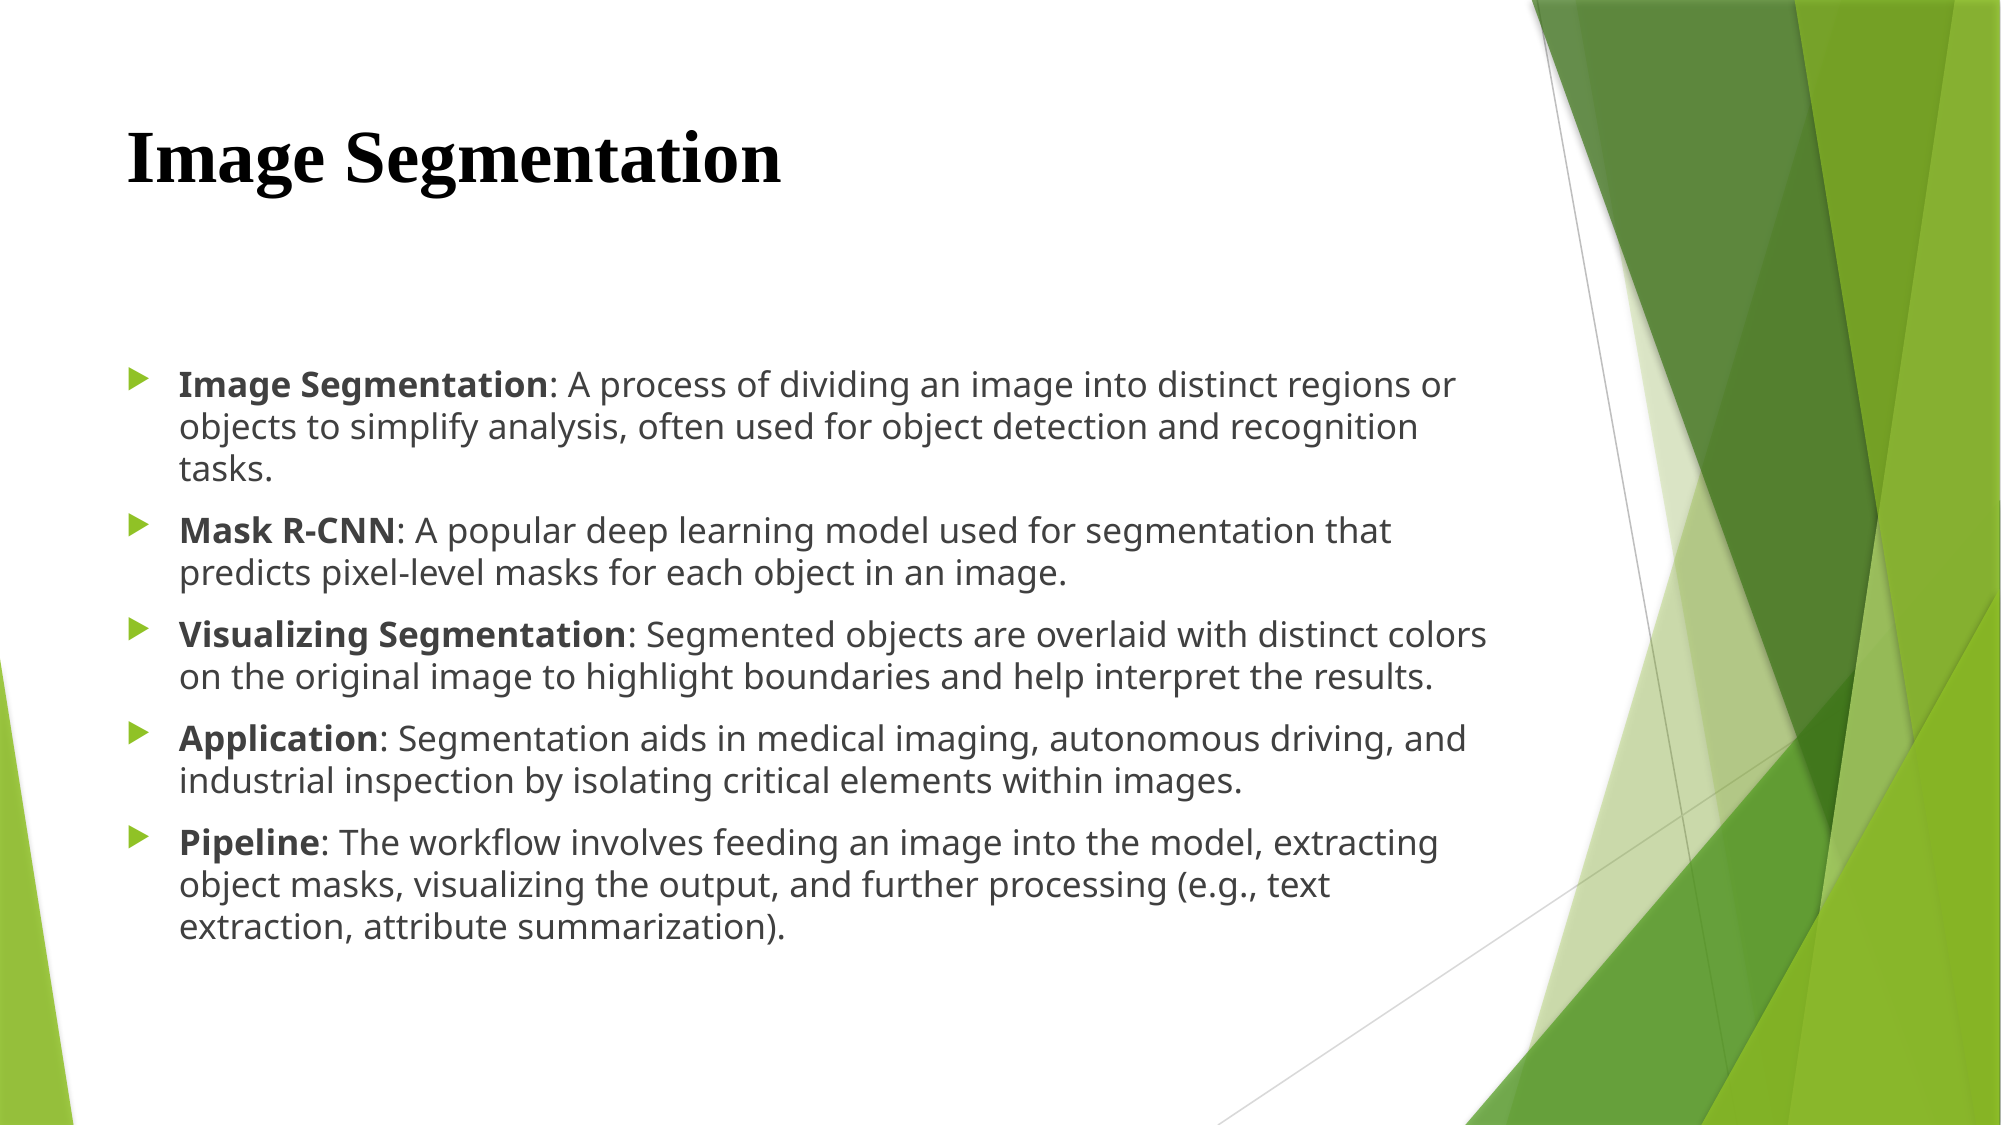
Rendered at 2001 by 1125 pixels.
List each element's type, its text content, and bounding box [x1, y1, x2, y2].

title Image Segmentation [111, 99, 1522, 317]
list Image Segmentation: A process of dividing an image into distinct regions or objects to simplify analysis, often used for object detection and recognition tasks. Mask R-CNN: A popular deep learning model used for segmentation that predicts pixel-level masks for each object in an image. Visualizing Segmentation: Segmented objects are overlaid with distinct colors on the original image to highlight boundaries and help interpret the results. Application: Segmentation aids in medical imaging, autonomous driving, and industrial inspection by isolating critical elements within images. Pipeline: The workflow involves feeding an image into the model, extracting object masks, visualizing the output, and further processing (e.g., text extraction, attribute summarization). [111, 354, 1522, 992]
